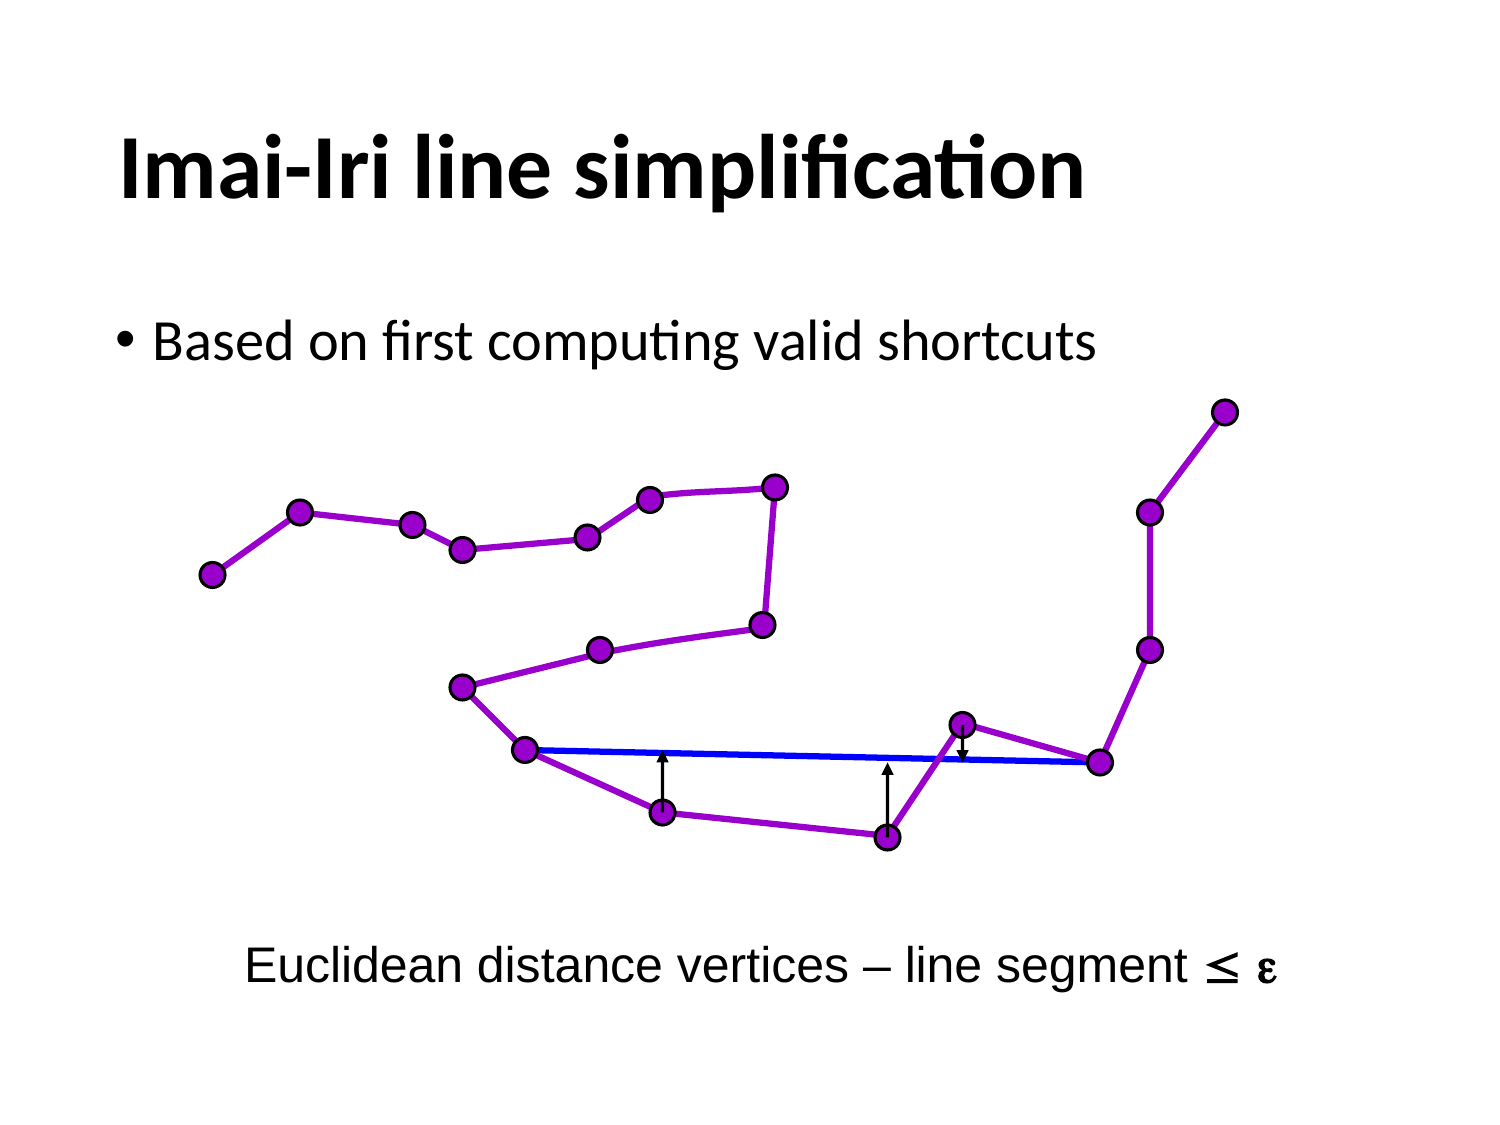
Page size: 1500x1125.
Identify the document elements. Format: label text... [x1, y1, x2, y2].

text_box [762, 474, 788, 500]
text_box [287, 500, 313, 526]
text_box [950, 712, 976, 738]
text_box [1137, 637, 1163, 663]
text_box [1087, 750, 1113, 775]
text_box [1212, 399, 1238, 425]
text_box [450, 537, 475, 563]
text_box [637, 487, 663, 513]
text_box [750, 612, 775, 638]
text_box [472, 587, 1150, 835]
text_box [875, 825, 901, 850]
text_box [587, 637, 613, 663]
text_box [512, 737, 538, 763]
list Based on first computing valid shortcuts [100, 302, 1451, 587]
text_box [1137, 500, 1163, 526]
text_box [956, 724, 969, 763]
text_box [399, 512, 425, 538]
text_box [200, 562, 226, 588]
text_box [575, 525, 601, 550]
text_box [650, 800, 676, 826]
text_box [656, 750, 669, 813]
text_box [881, 762, 894, 838]
title Imai-Iri line simplification [103, 59, 1397, 278]
text_box Euclidean distance vertices – line segment   [229, 924, 1293, 1000]
text_box [450, 675, 475, 700]
